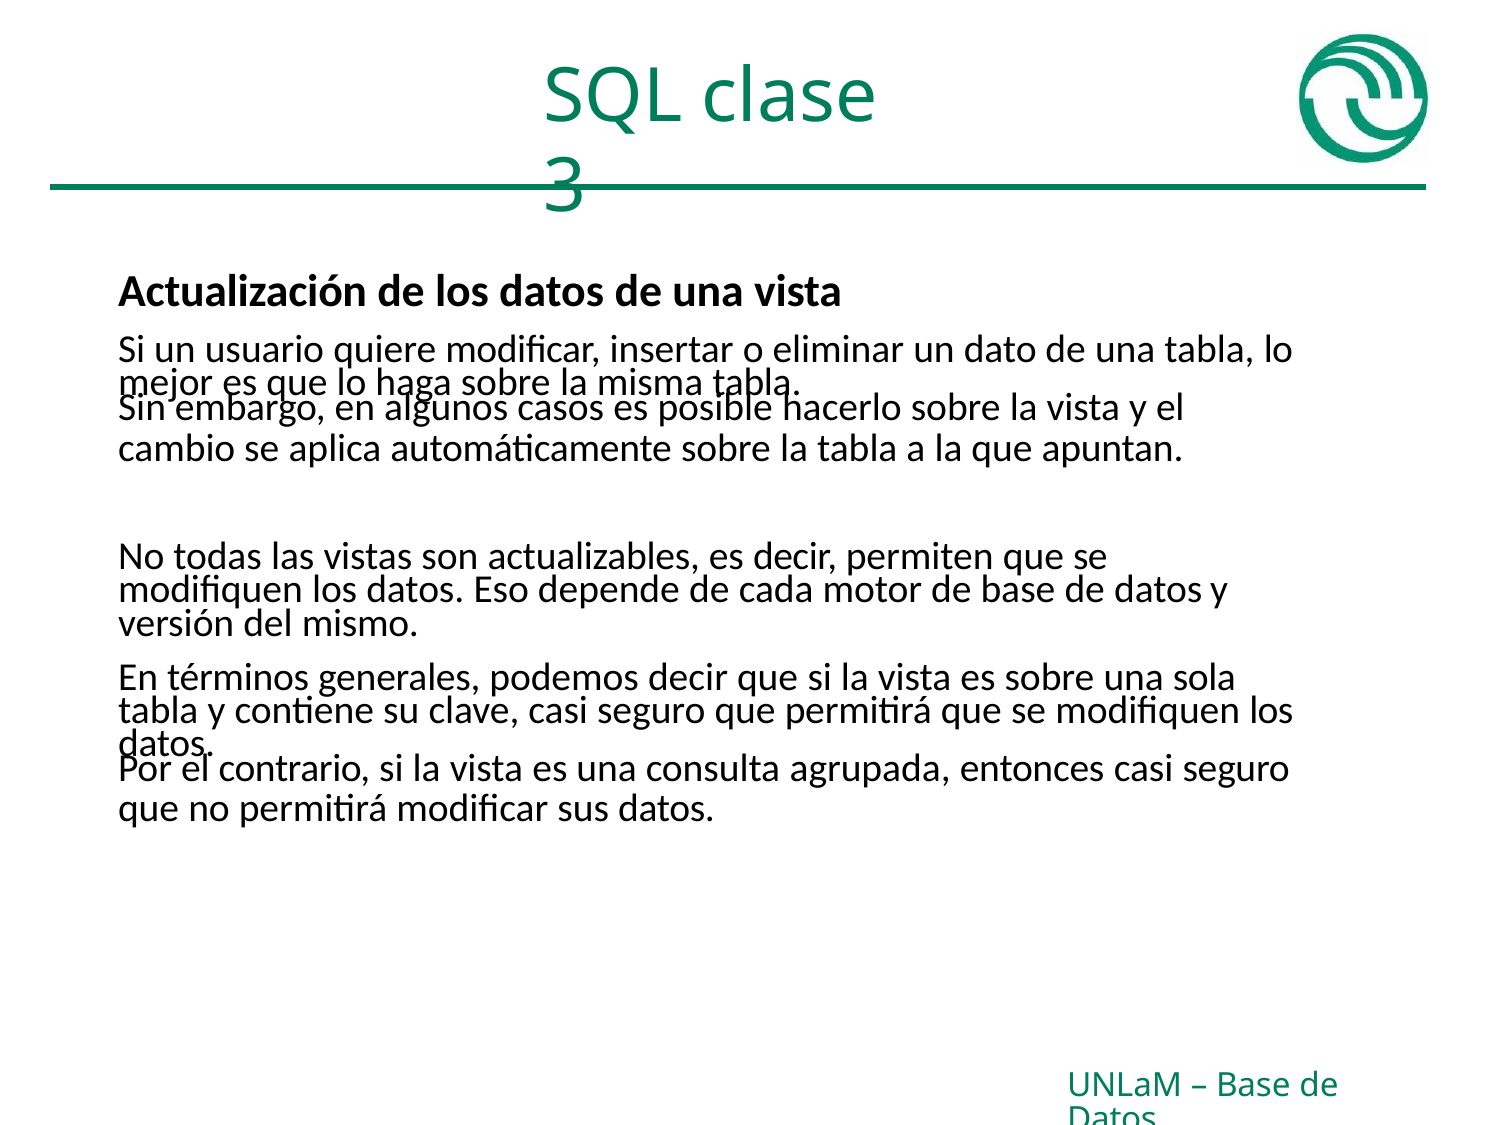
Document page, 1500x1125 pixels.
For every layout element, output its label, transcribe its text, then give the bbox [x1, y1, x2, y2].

picture [1296, 31, 1431, 165]
text_box Actualización de los datos de una vista Si un usuario quiere modificar, insertar o eliminar un dato de una tabla, lo mejor es que lo haga sobre la misma tabla. Sin embargo, en algunos casos es posible hacerlo sobre la vista y el cambio se aplica automáticamente sobre la tabla a la que apuntan. No todas las vistas son actualizables, es decir, permiten que se modifiquen los datos. Eso depende de cada motor de base de datos y versión del mismo. En términos generales, podemos decir que si la vista es sobre una sola tabla y contiene su clave, casi seguro que permitirá que se modifiquen los datos. Por el contrario, si la vista es una consulta agrupada, entonces casi seguro que no permitirá modificar sus datos. [115, 250, 1301, 830]
title SQL clase 3 [541, 188, 885, 235]
footer UNLaM – Base de Datos [1064, 1069, 1385, 1125]
title SQL clase 3 [541, 44, 885, 187]
